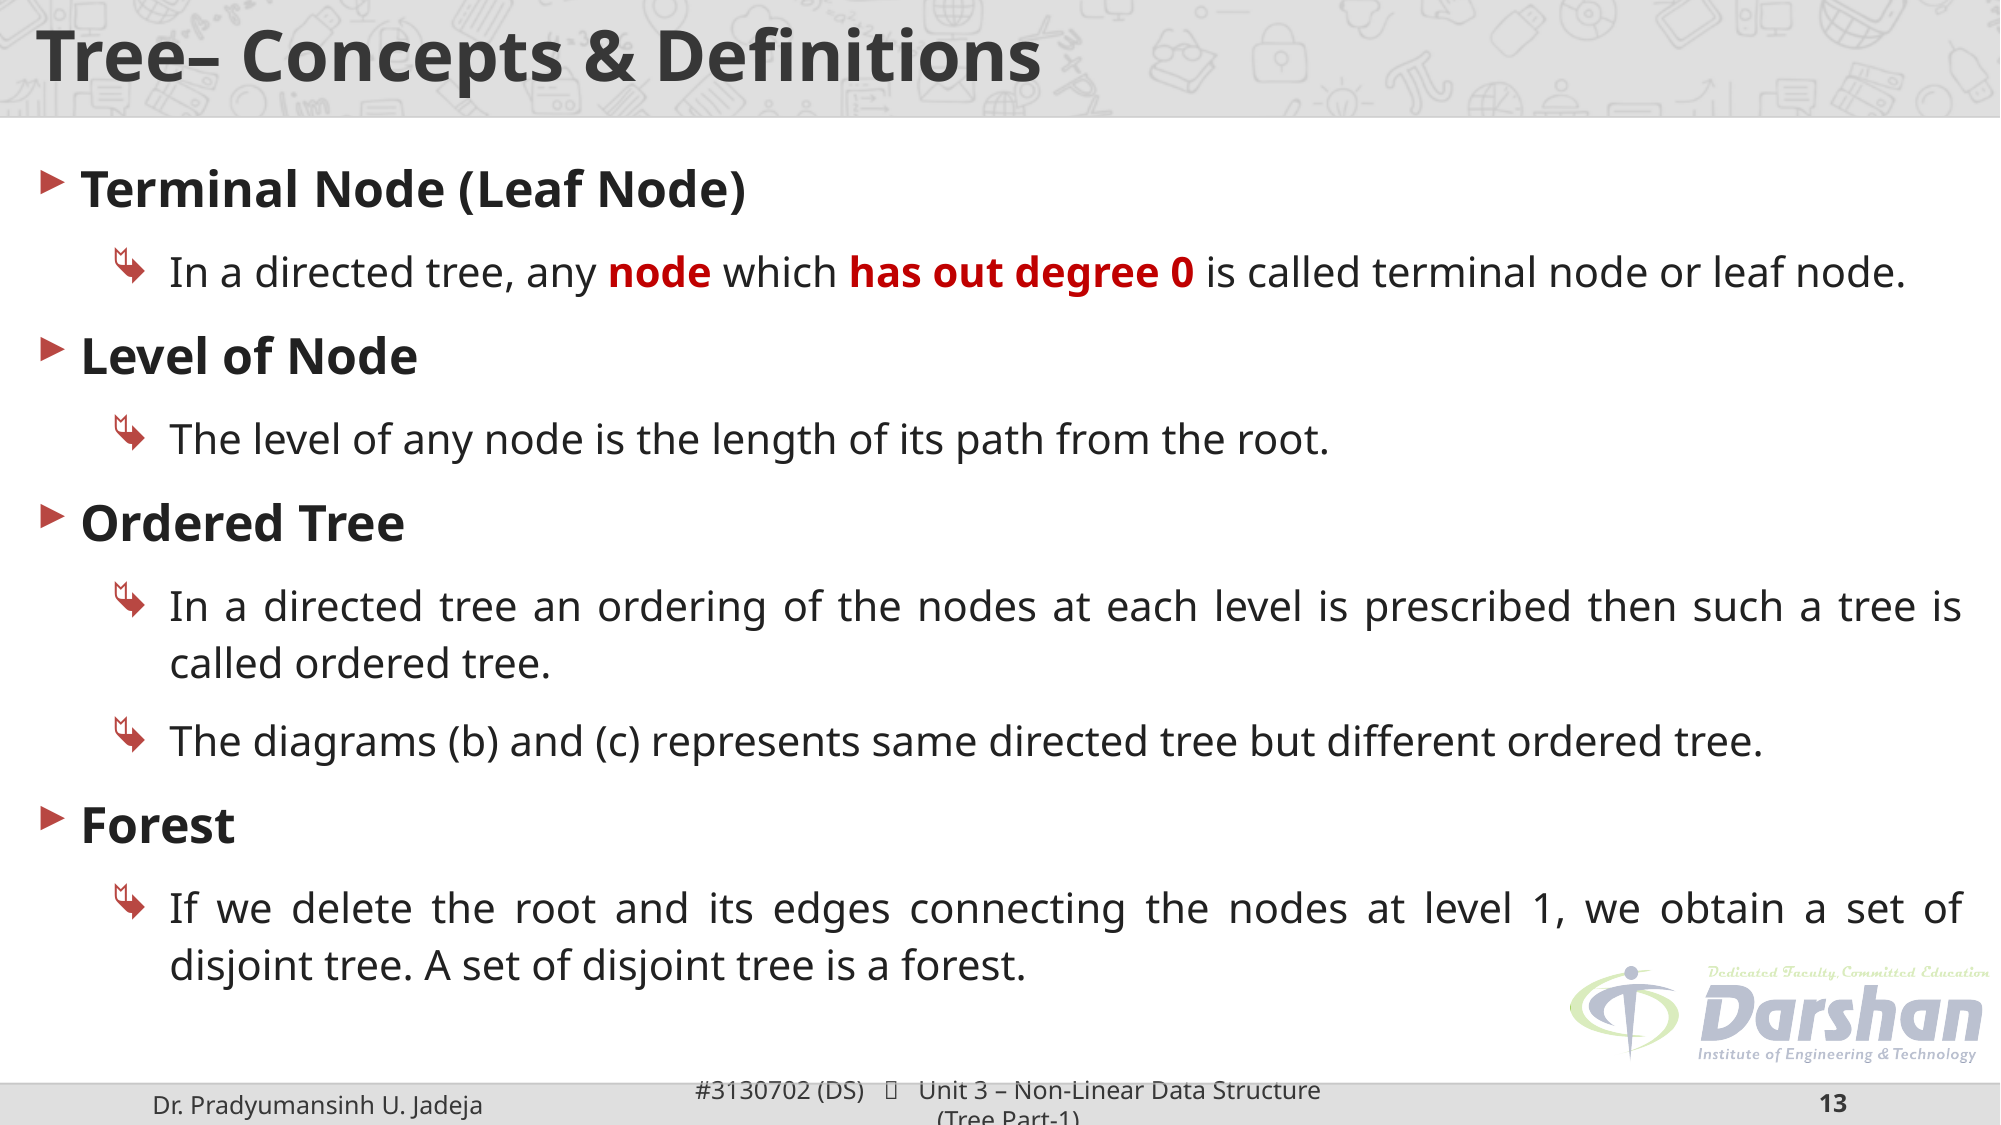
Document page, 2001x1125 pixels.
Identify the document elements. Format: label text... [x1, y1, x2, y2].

title Tree– Concepts & Definitions [0, 0, 2000, 117]
list Terminal Node (Leaf Node) In a directed tree, any node which has out degree 0 is called terminal node or leaf node. Level of Node The level of any node is the length of its path from the root. Ordered Tree In a directed tree an ordering of the nodes at each level is prescribed then such a tree is called ordered tree. The diagrams (b) and (c) represents same directed tree but different ordered tree. Forest If we delete the root and its edges connecting the nodes at level 1, we obtain a set of disjoint tree. A set of disjoint tree is a forest. [21, 141, 1979, 1059]
